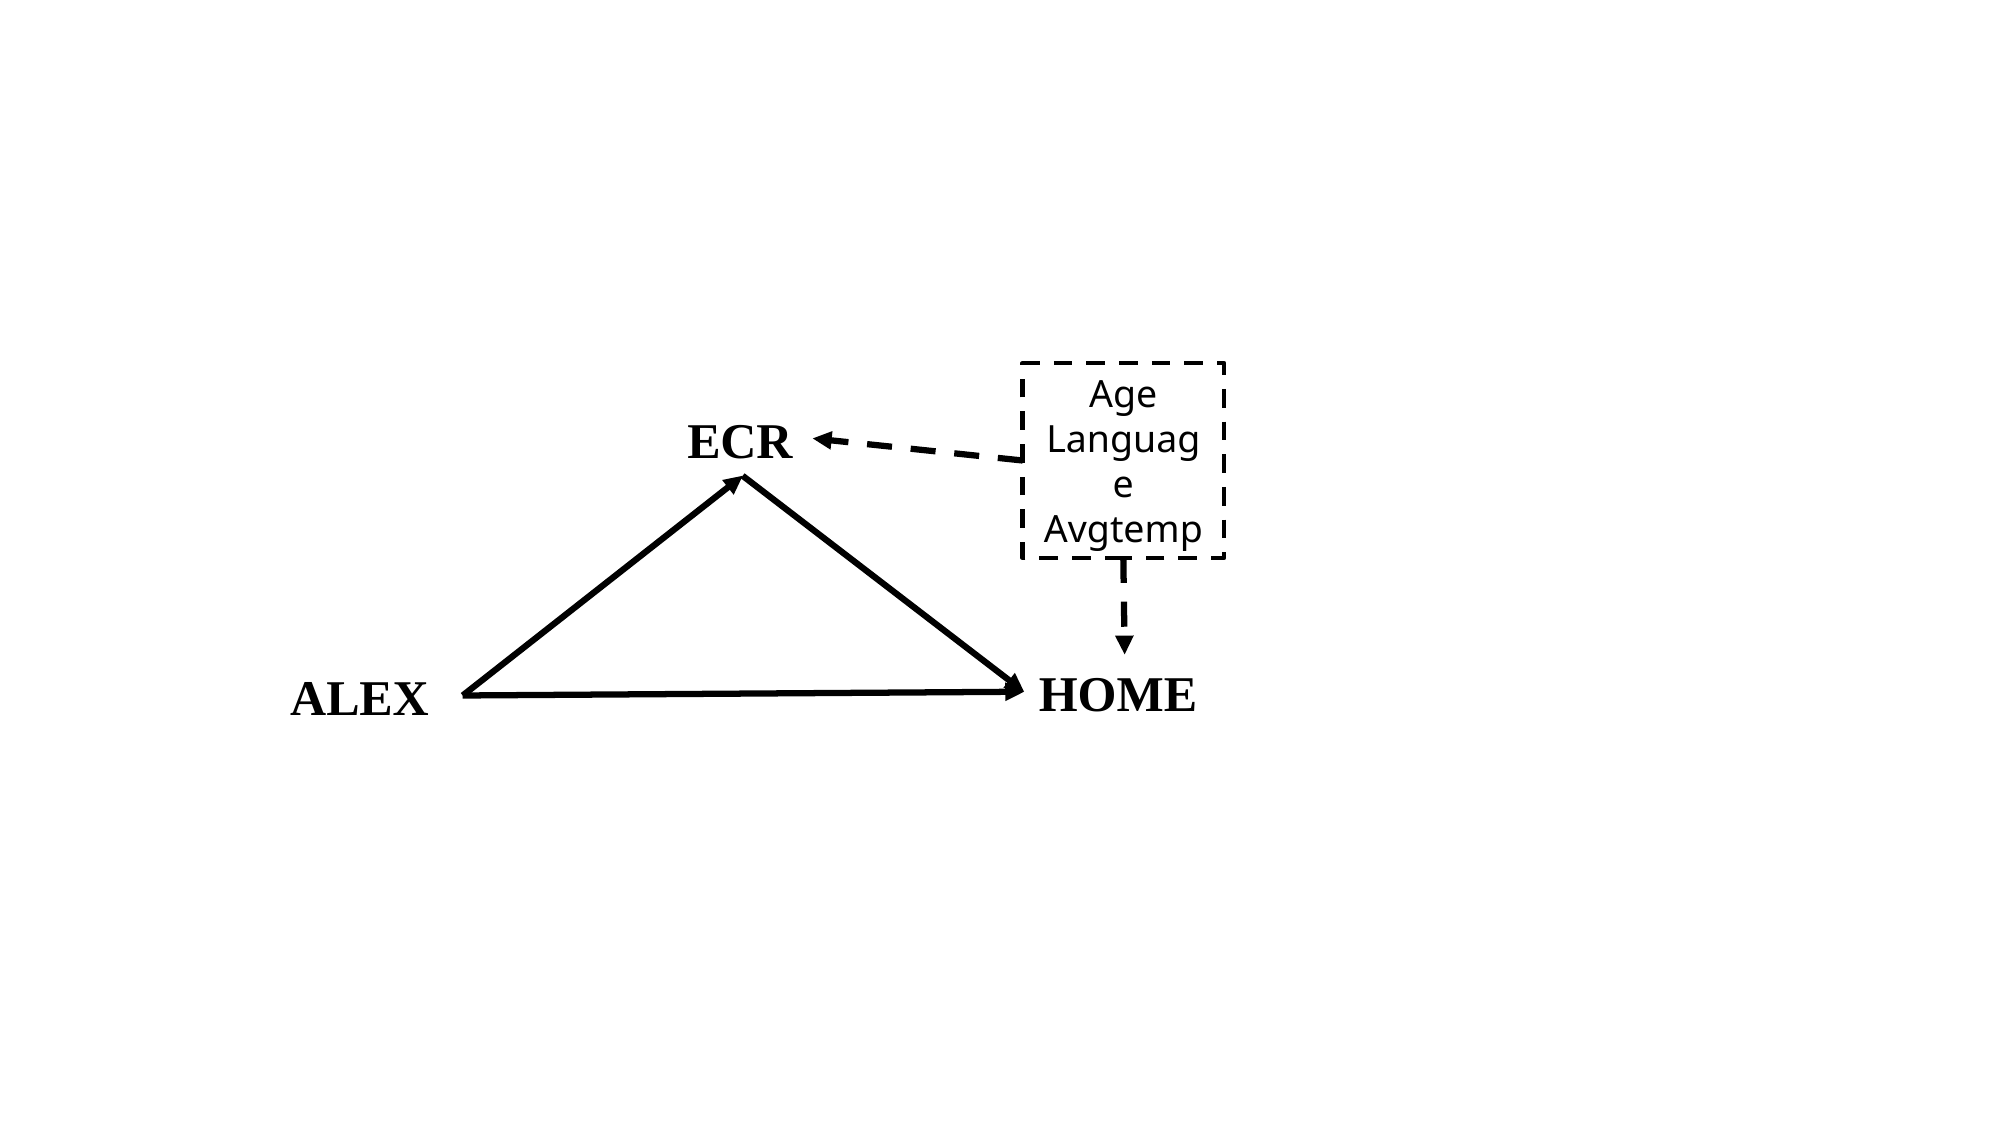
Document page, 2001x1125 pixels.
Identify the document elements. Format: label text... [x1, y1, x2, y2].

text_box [742, 476, 1024, 692]
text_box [462, 692, 1024, 696]
text_box Age Language Avgtemp [1022, 363, 1224, 558]
text_box ECR [672, 401, 813, 476]
text_box HOME [1023, 654, 1226, 730]
text_box ALEX [275, 658, 463, 733]
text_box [462, 476, 742, 692]
